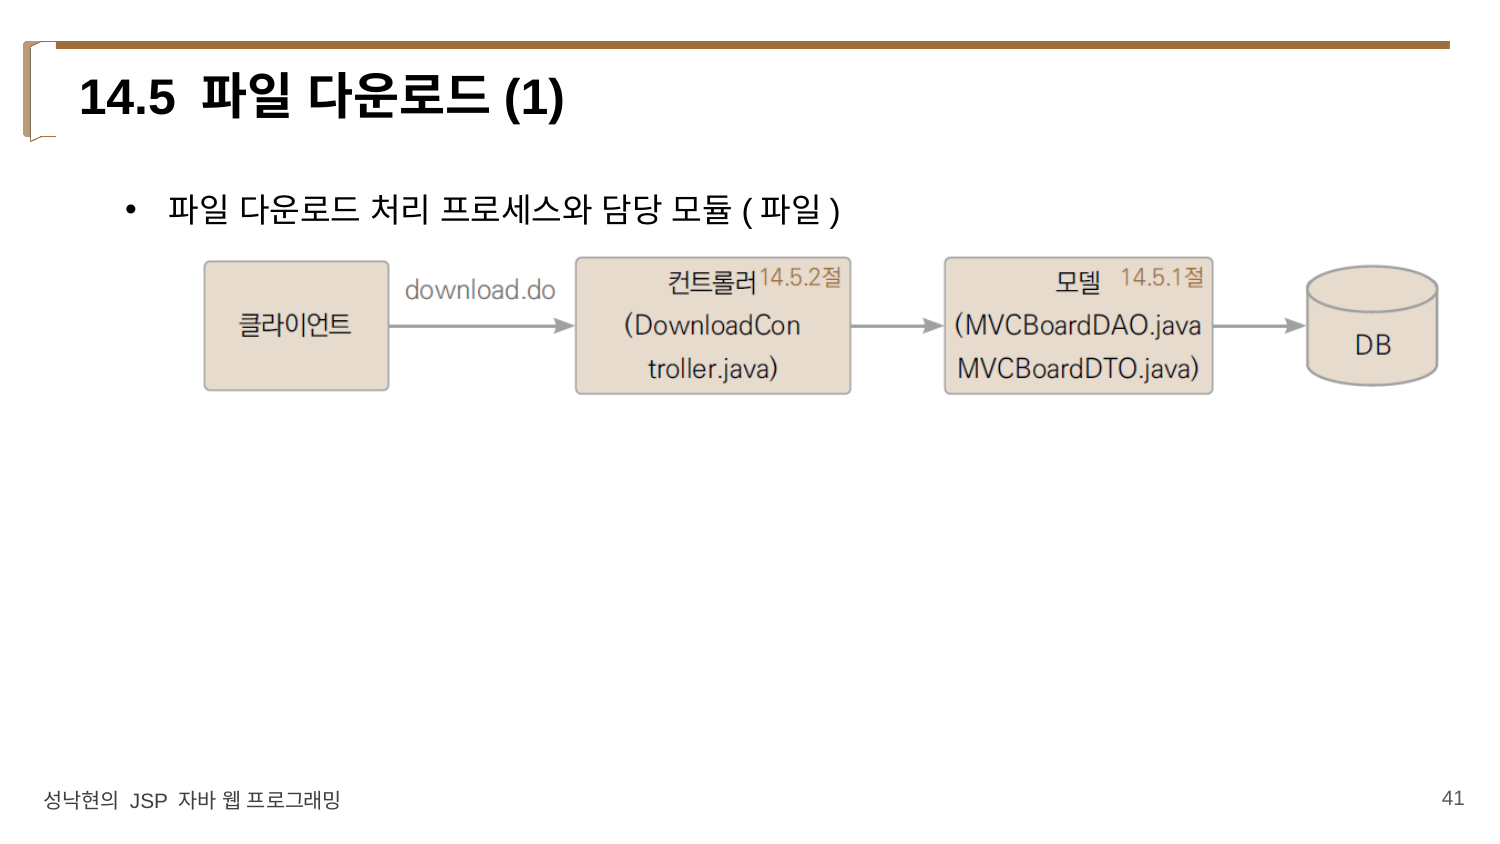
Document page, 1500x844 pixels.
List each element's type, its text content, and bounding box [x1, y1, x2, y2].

slide_number 41 [1389, 764, 1480, 830]
picture [190, 240, 1450, 408]
list 파일 다운로드 처리 프로세스와 담당 모듈(파일) [51, 168, 1480, 750]
picture [8, 24, 1462, 155]
